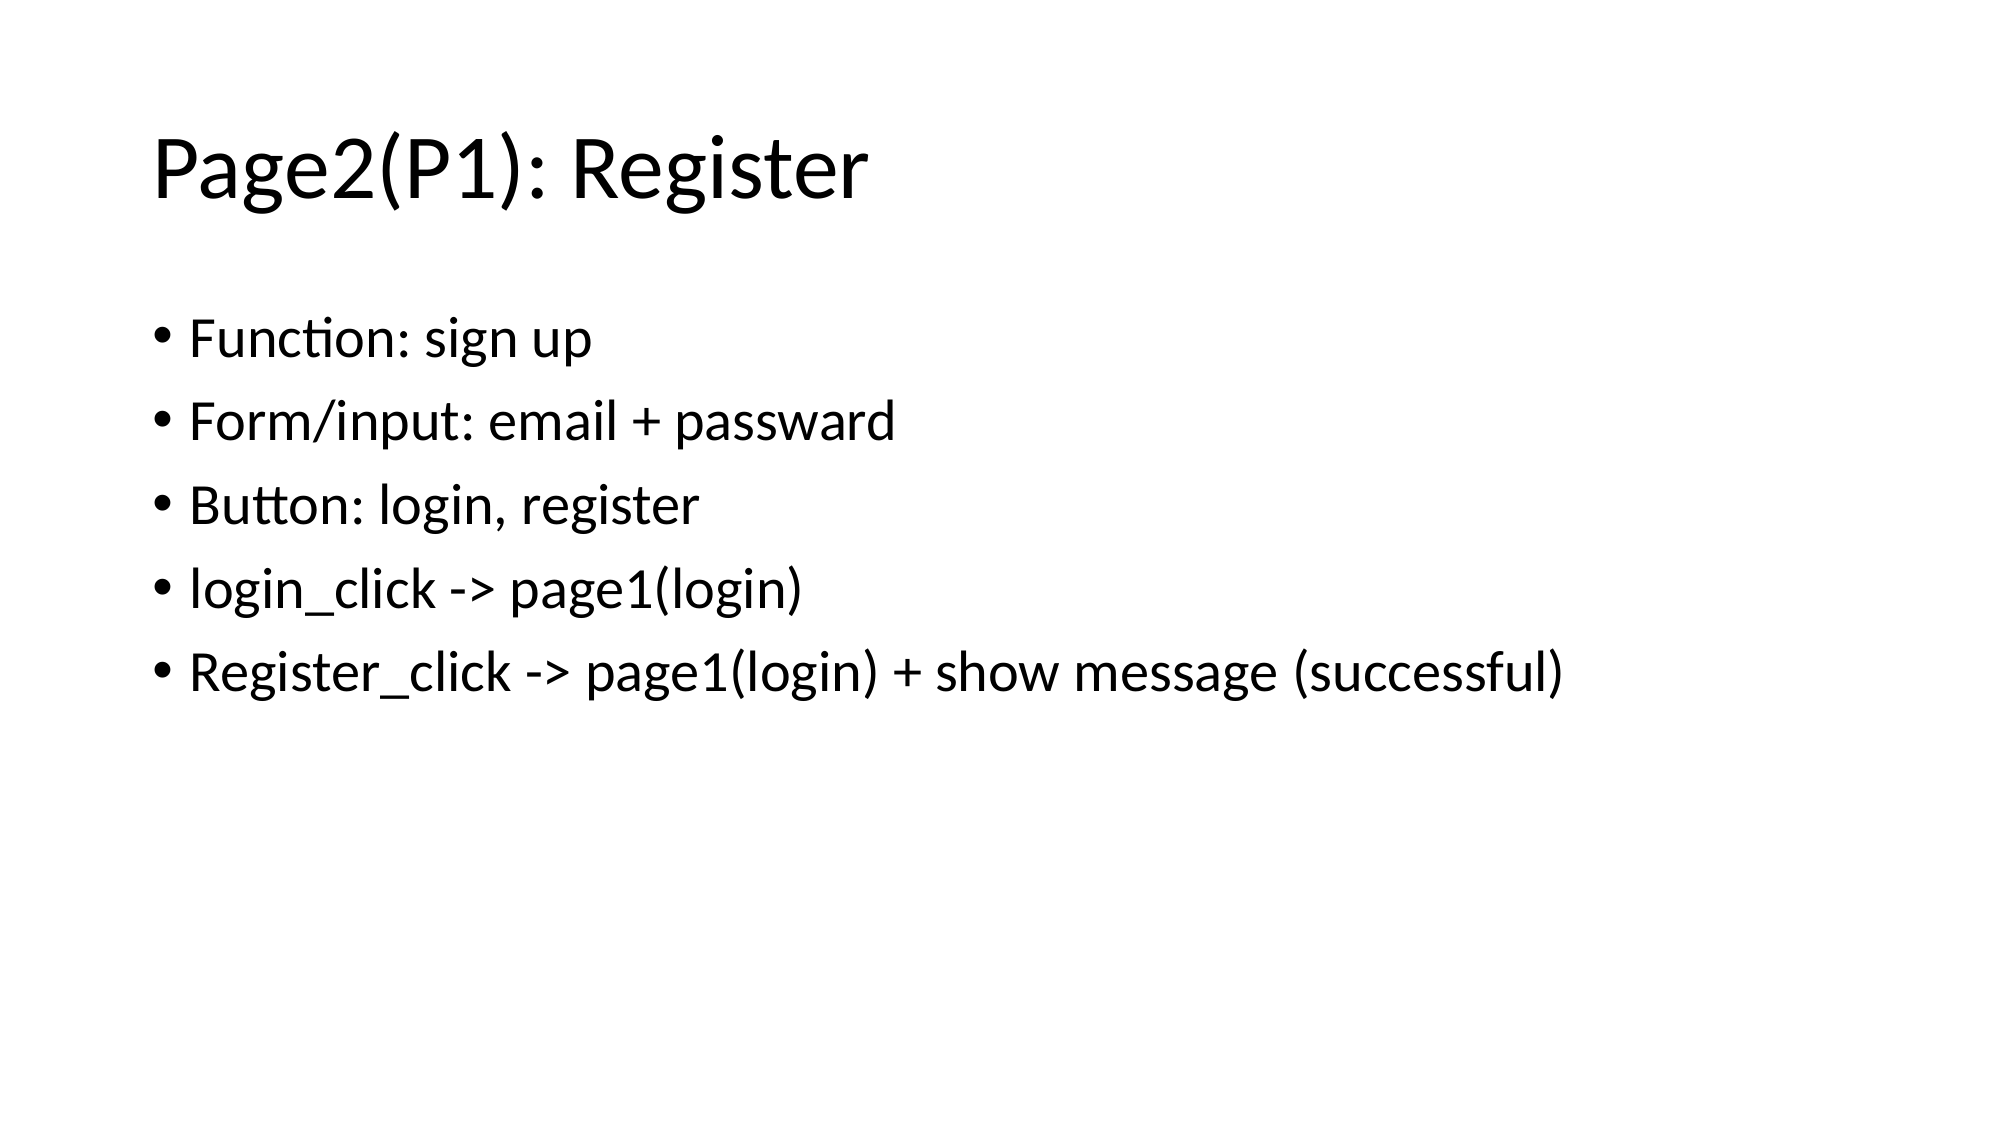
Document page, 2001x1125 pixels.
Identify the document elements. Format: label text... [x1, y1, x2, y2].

list Function: sign up Form/input: email + passward Button: login, register login_click -> page1(login) Register_click -> page1(login) + show message (successful) [137, 299, 1863, 1014]
title Page2(P1): Register [137, 59, 1863, 278]
